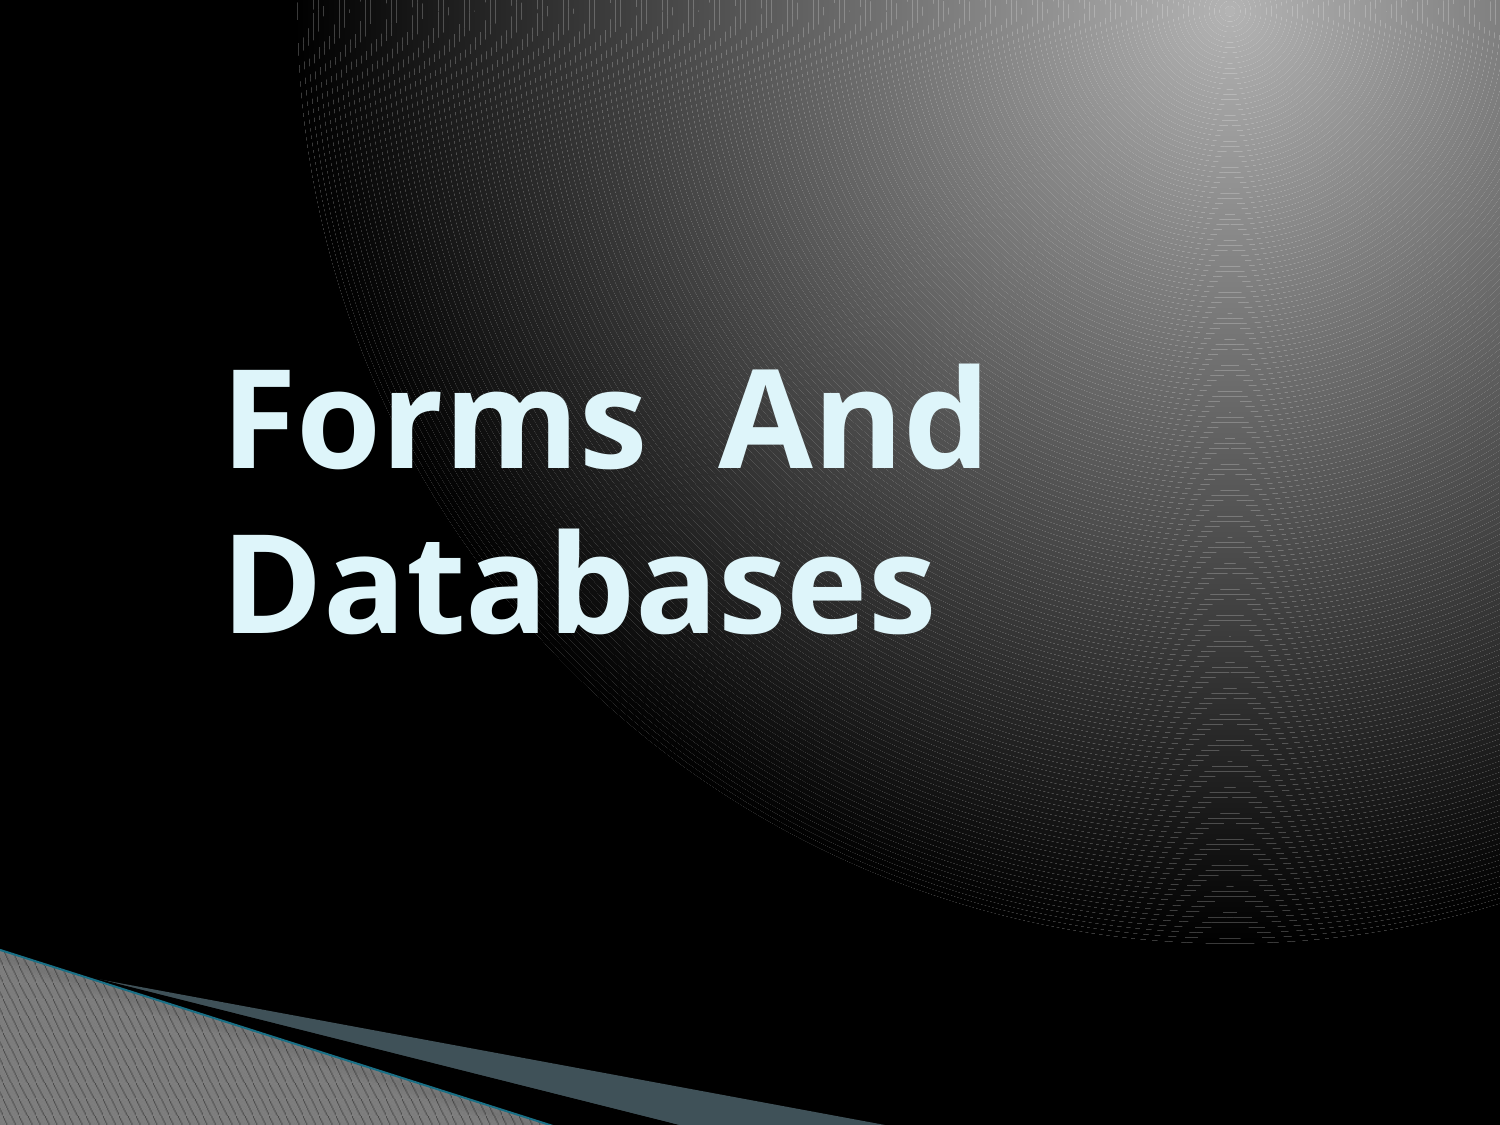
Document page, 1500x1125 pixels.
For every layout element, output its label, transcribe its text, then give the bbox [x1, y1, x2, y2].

picture [0, 952, 543, 1125]
title Forms And Databases [206, 54, 1343, 939]
